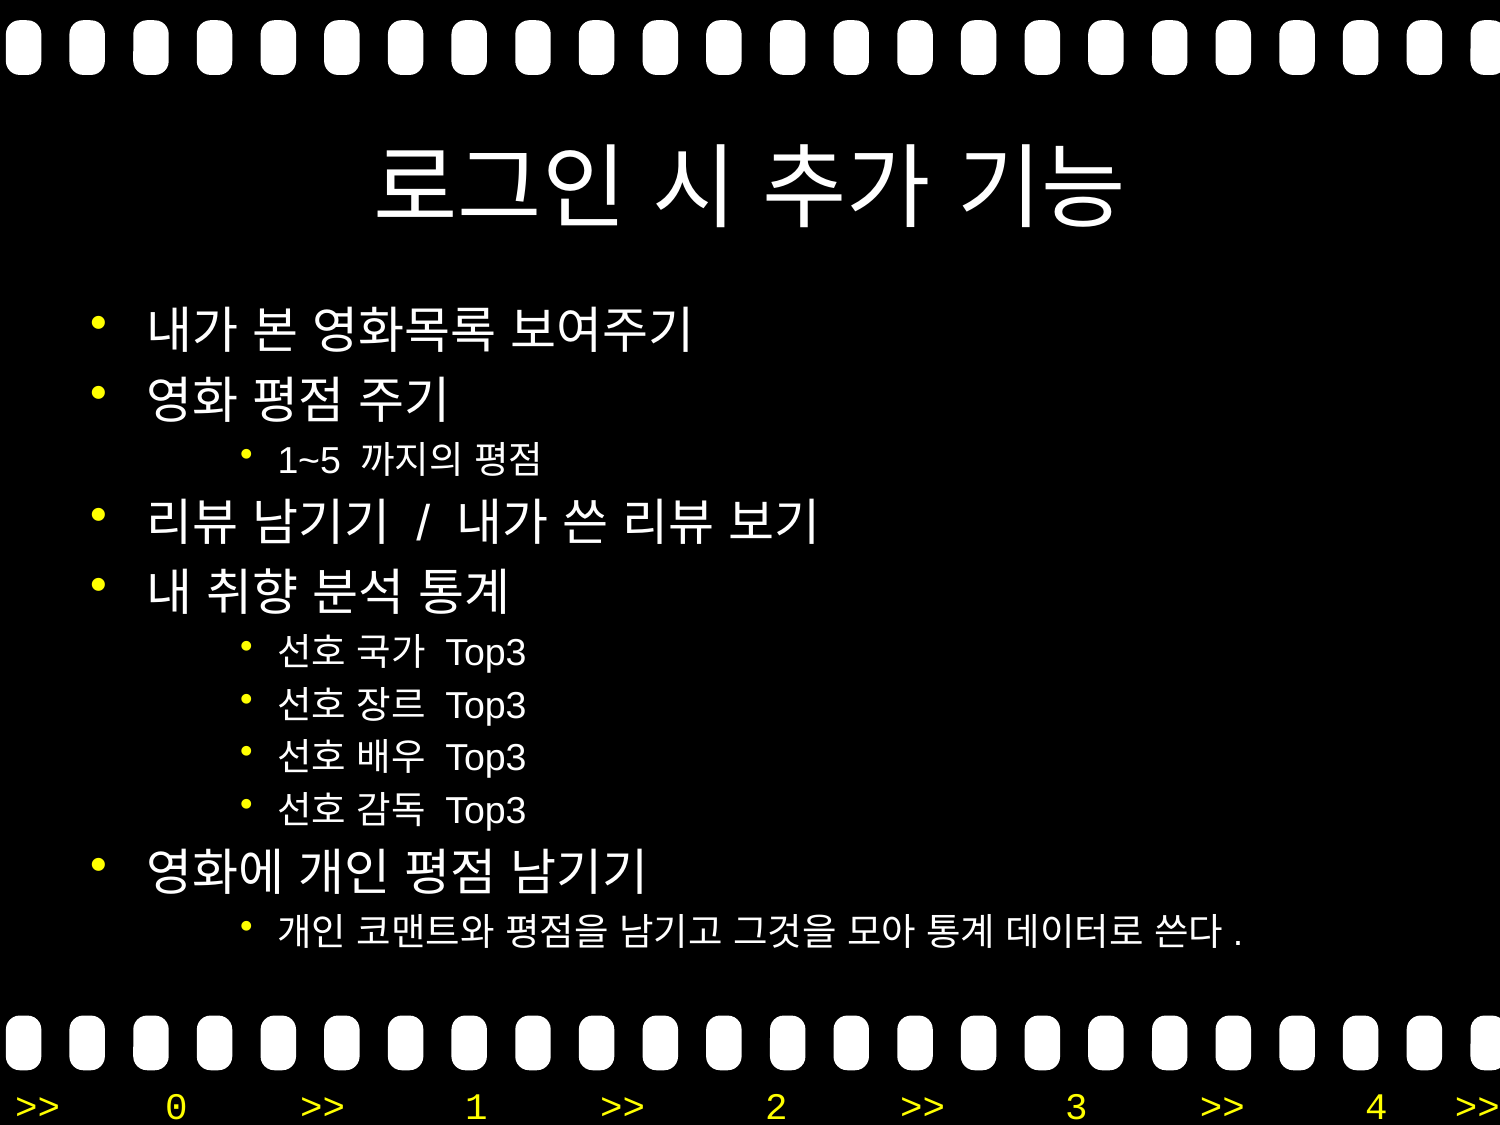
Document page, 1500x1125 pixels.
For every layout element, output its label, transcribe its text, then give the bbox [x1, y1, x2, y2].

title 로그인 시 추가 기능 [75, 90, 1425, 278]
list 내가 본 영화목록 보여주기 영화 평점 주기 1~5 까지의 평점 리뷰 남기기 / 내가 쓴 리뷰 보기 내 취향 분석 통계 선호 국가 Top3 선호 장르 Top3 선호 배우 Top3 선호 감독 Top3 영화에 개인 평점 남기기 개인 코맨트와 평점을 남기고 그것을 모아 통계 데이터로 쓴다. [75, 290, 1425, 1005]
